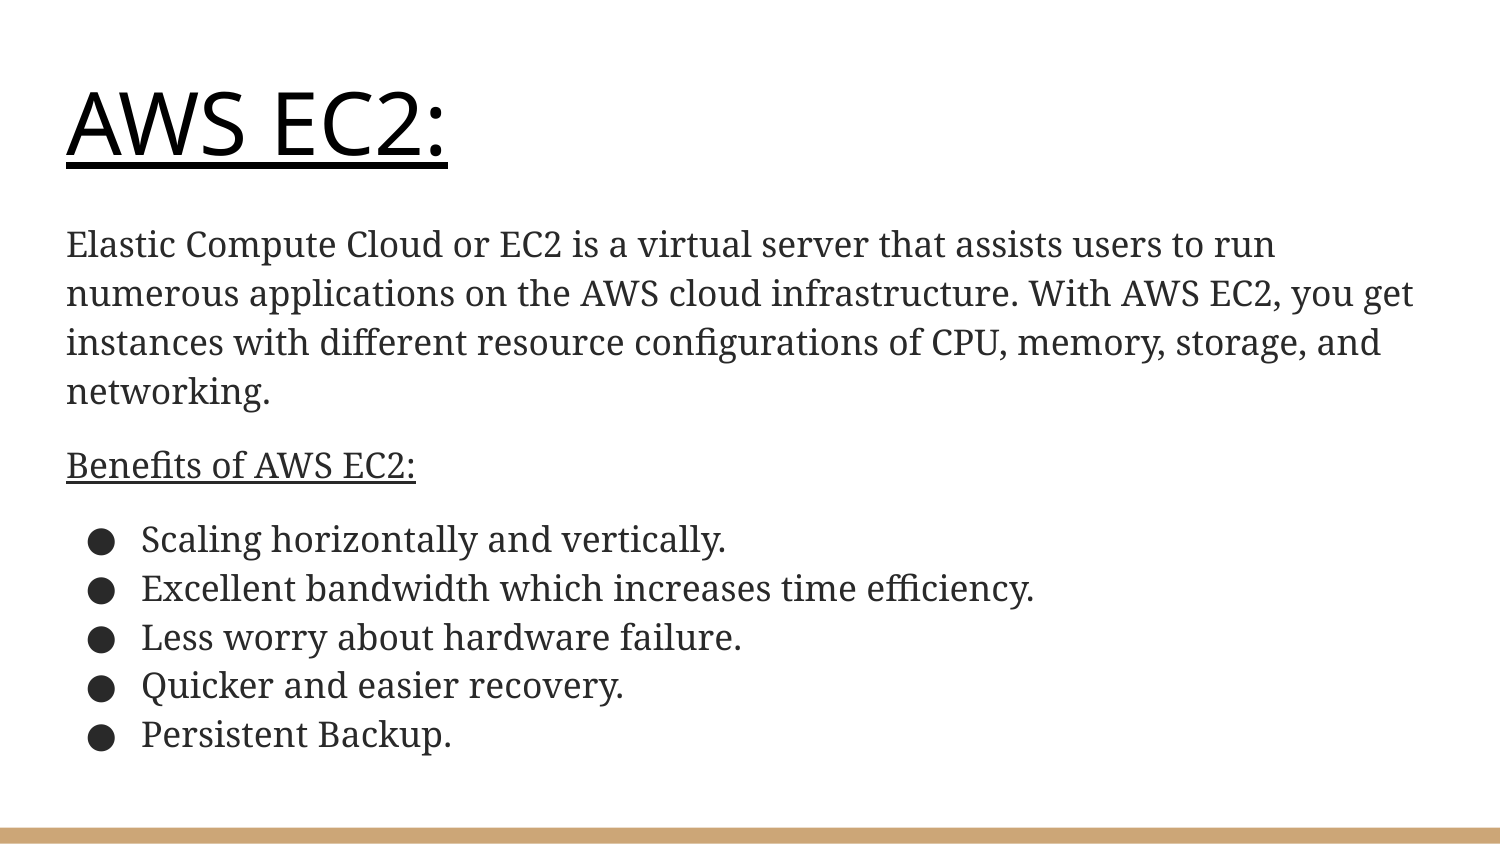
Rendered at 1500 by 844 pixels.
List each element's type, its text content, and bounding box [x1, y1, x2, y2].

list Elastic Compute Cloud or EC2 is a virtual server that assists users to run numerous applications on the AWS cloud infrastructure. With AWS EC2, you get instances with different resource configurations of CPU, memory, storage, and networking. Benefits of AWS EC2: Scaling horizontally and vertically. Excellent bandwidth which increases time efficiency. Less worry about hardware failure. Quicker and easier recovery. Persistent Backup. [51, 200, 1449, 752]
title AWS EC2: [51, 51, 1449, 189]
